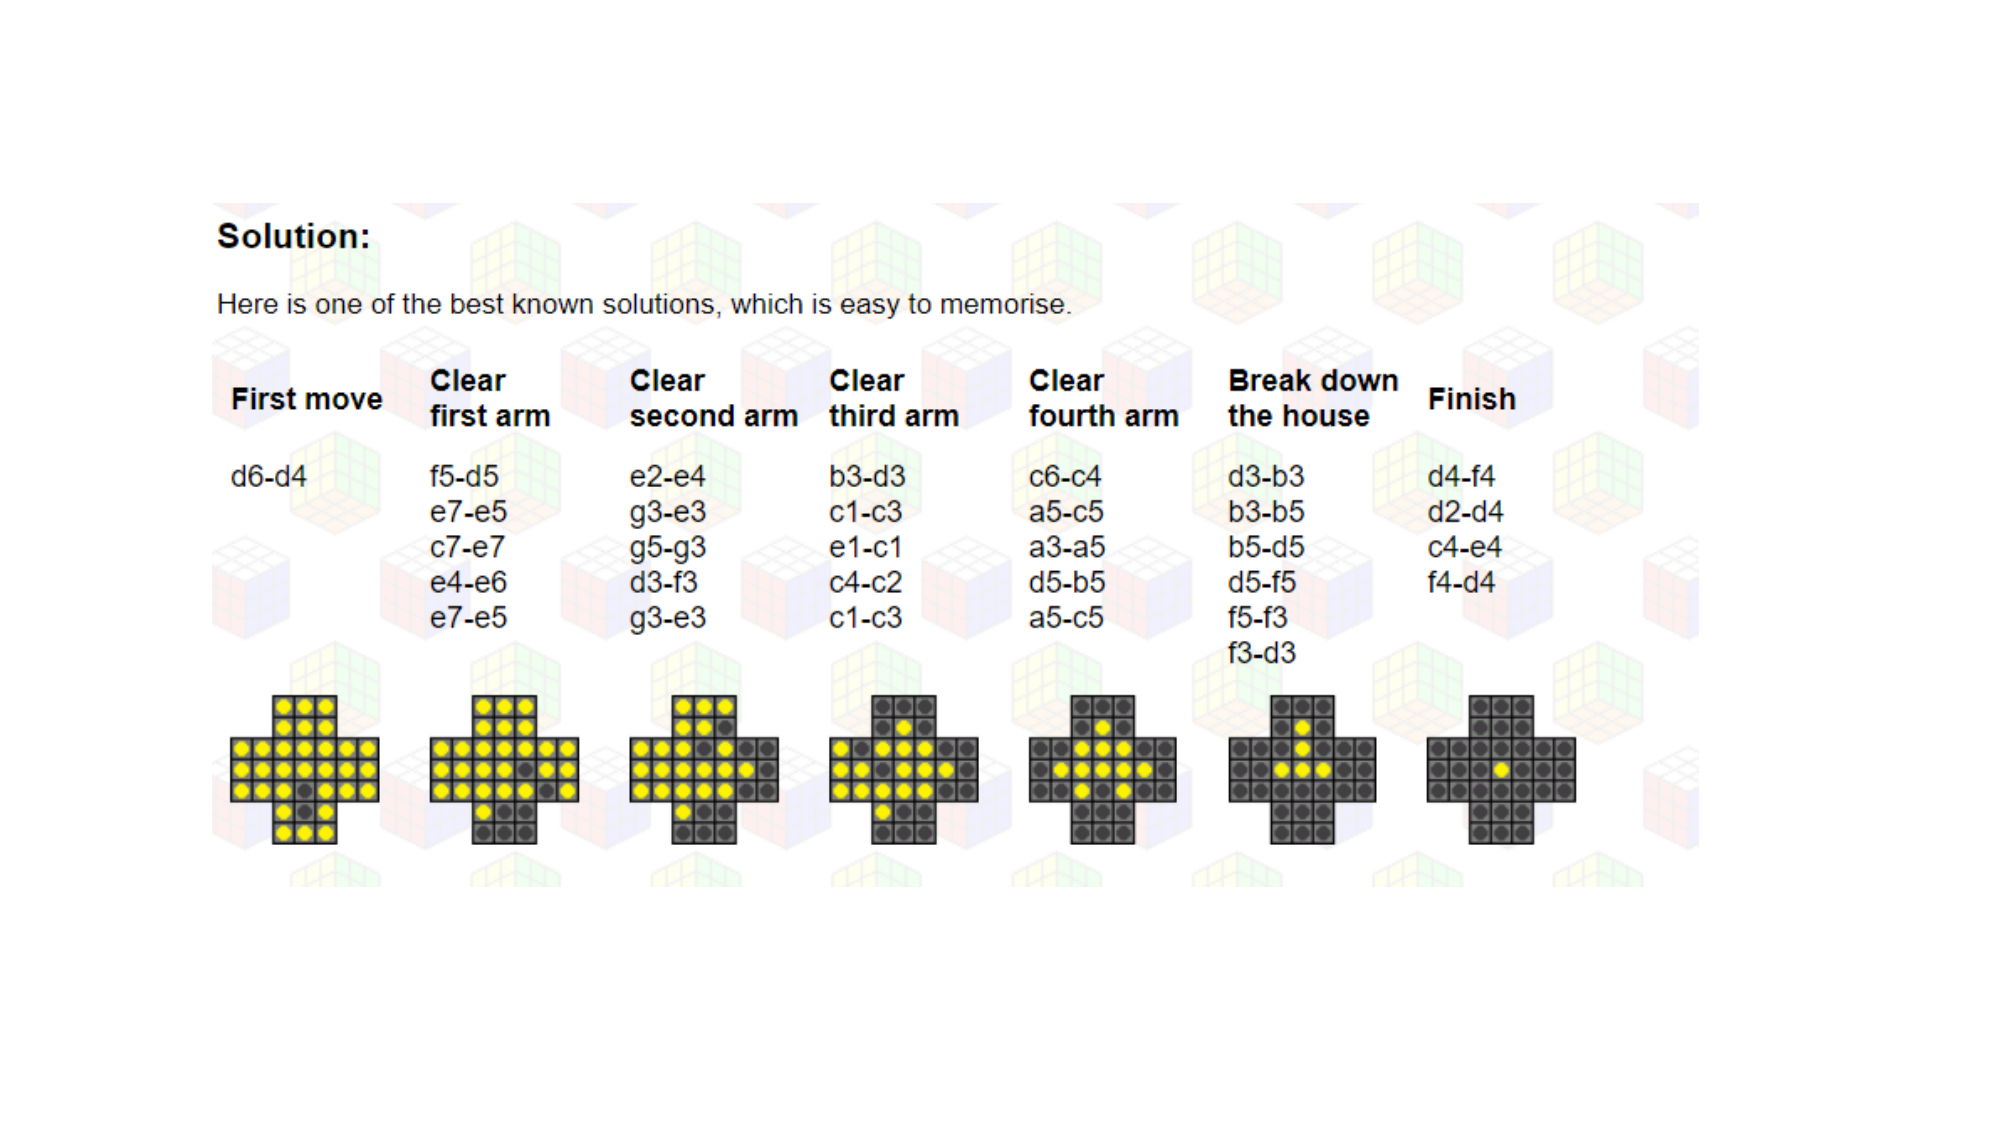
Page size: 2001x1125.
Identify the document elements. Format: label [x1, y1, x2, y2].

picture [211, 203, 1699, 887]
